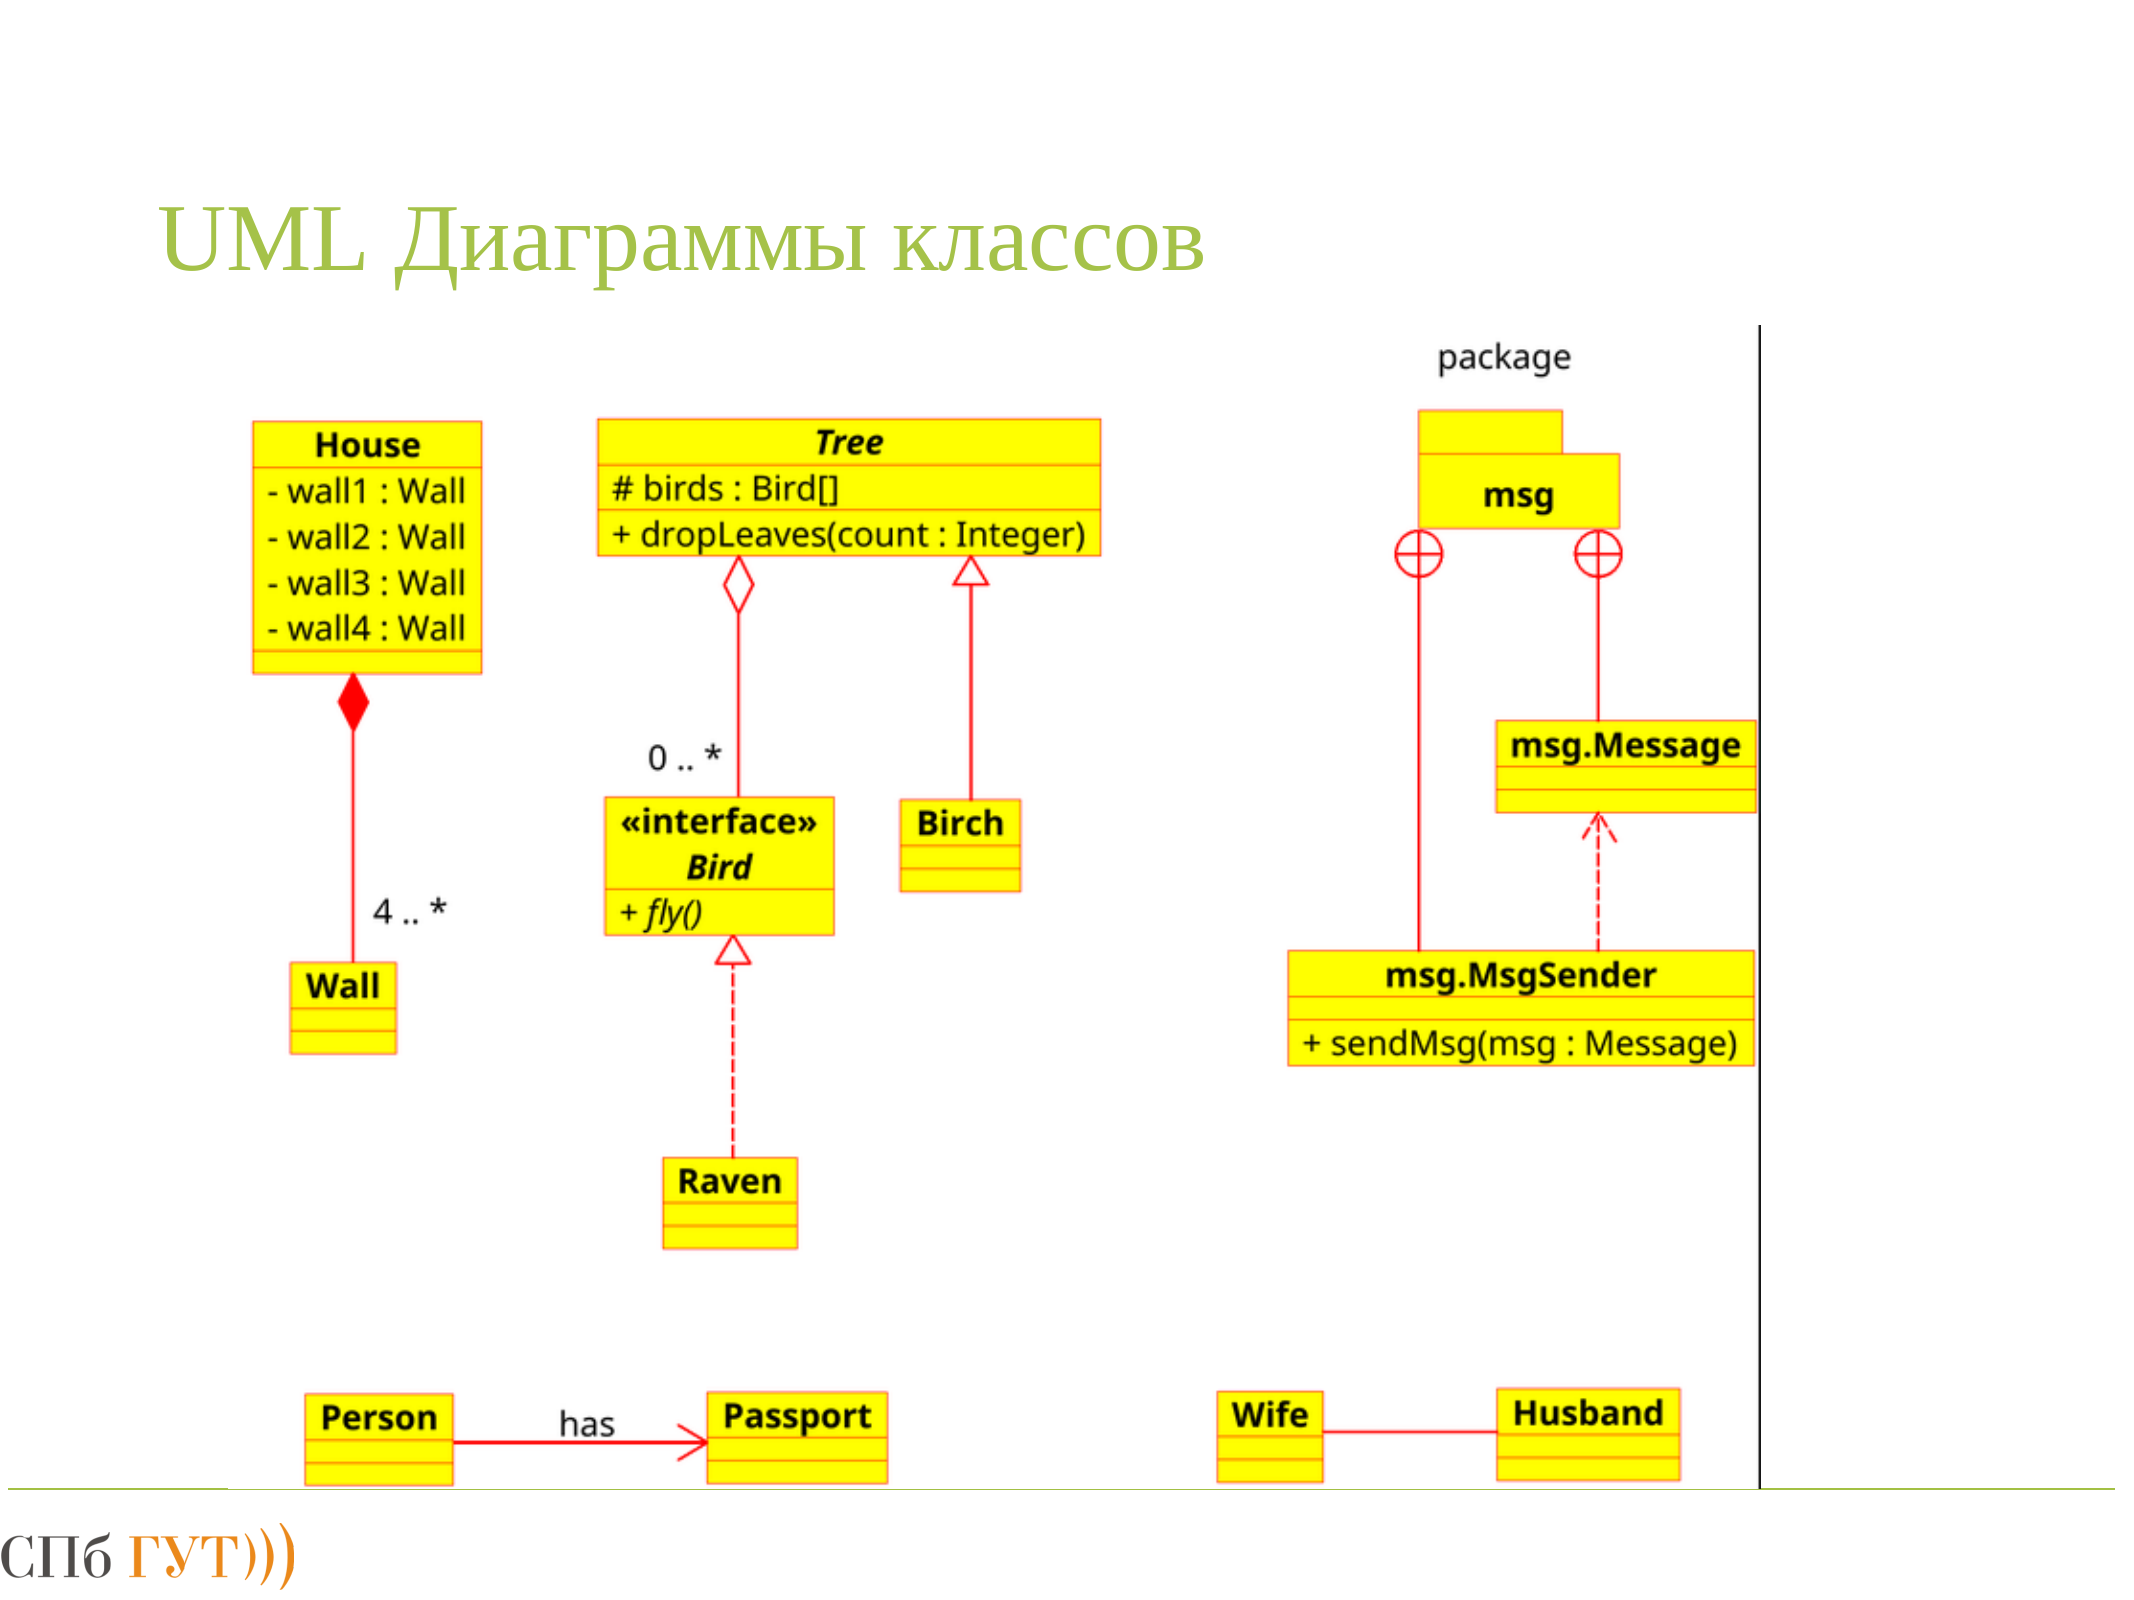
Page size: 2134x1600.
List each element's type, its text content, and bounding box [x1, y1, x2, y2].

picture [1, 1522, 295, 1590]
picture [227, 325, 1761, 1489]
title UML Диаграммы классов [146, 84, 1988, 395]
